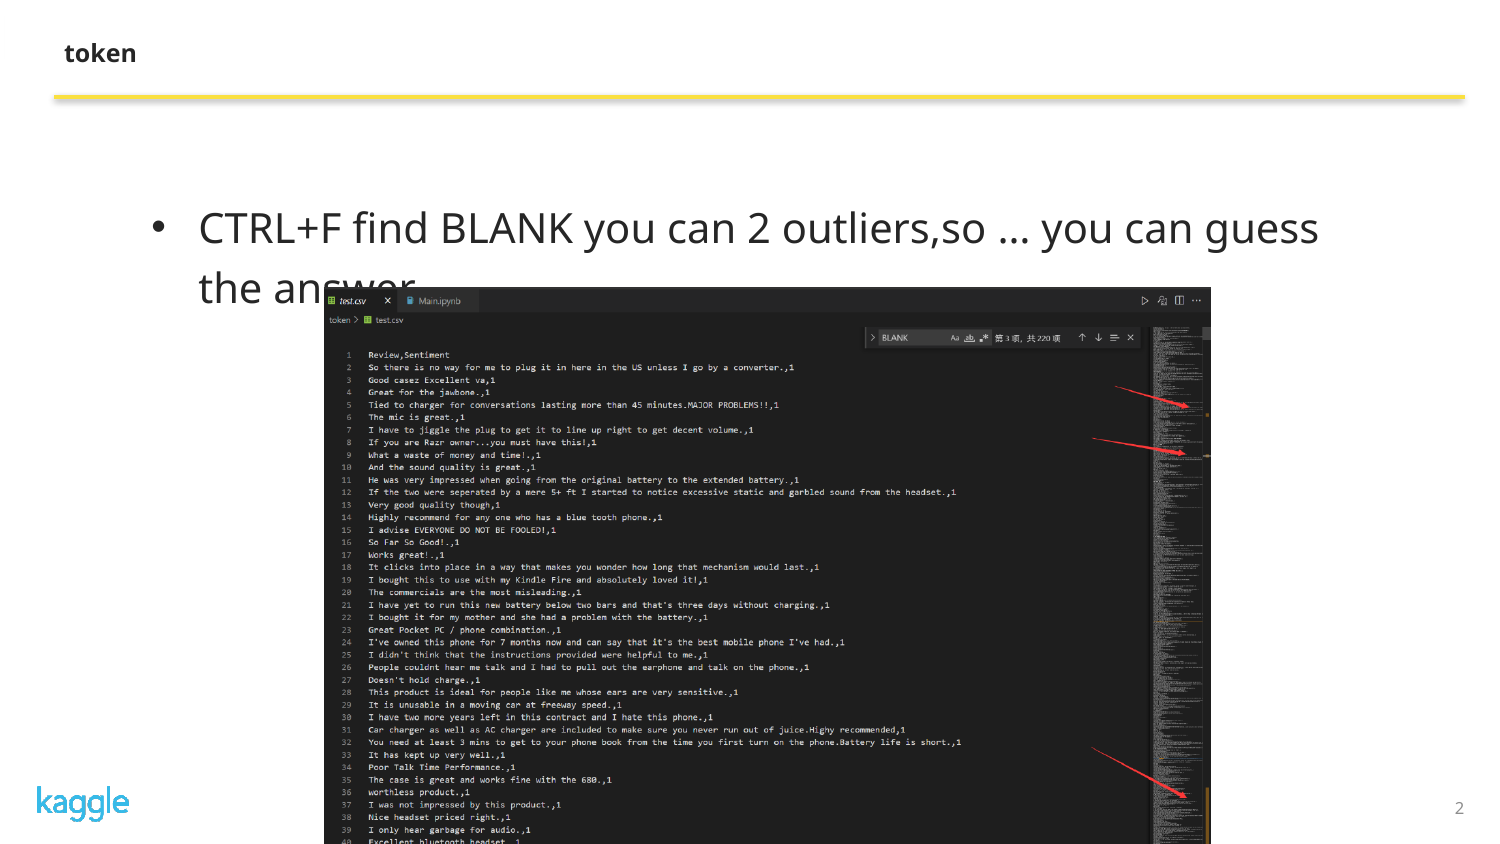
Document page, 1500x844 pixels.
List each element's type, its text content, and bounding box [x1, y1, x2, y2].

slide_number 2 [1215, 786, 1480, 832]
picture [37, 786, 129, 822]
picture [324, 287, 1211, 844]
text_box CTRL+F find BLANK you can 2 outliers,so … you can guess the answer. [136, 134, 1383, 319]
text_box token [49, 30, 892, 75]
